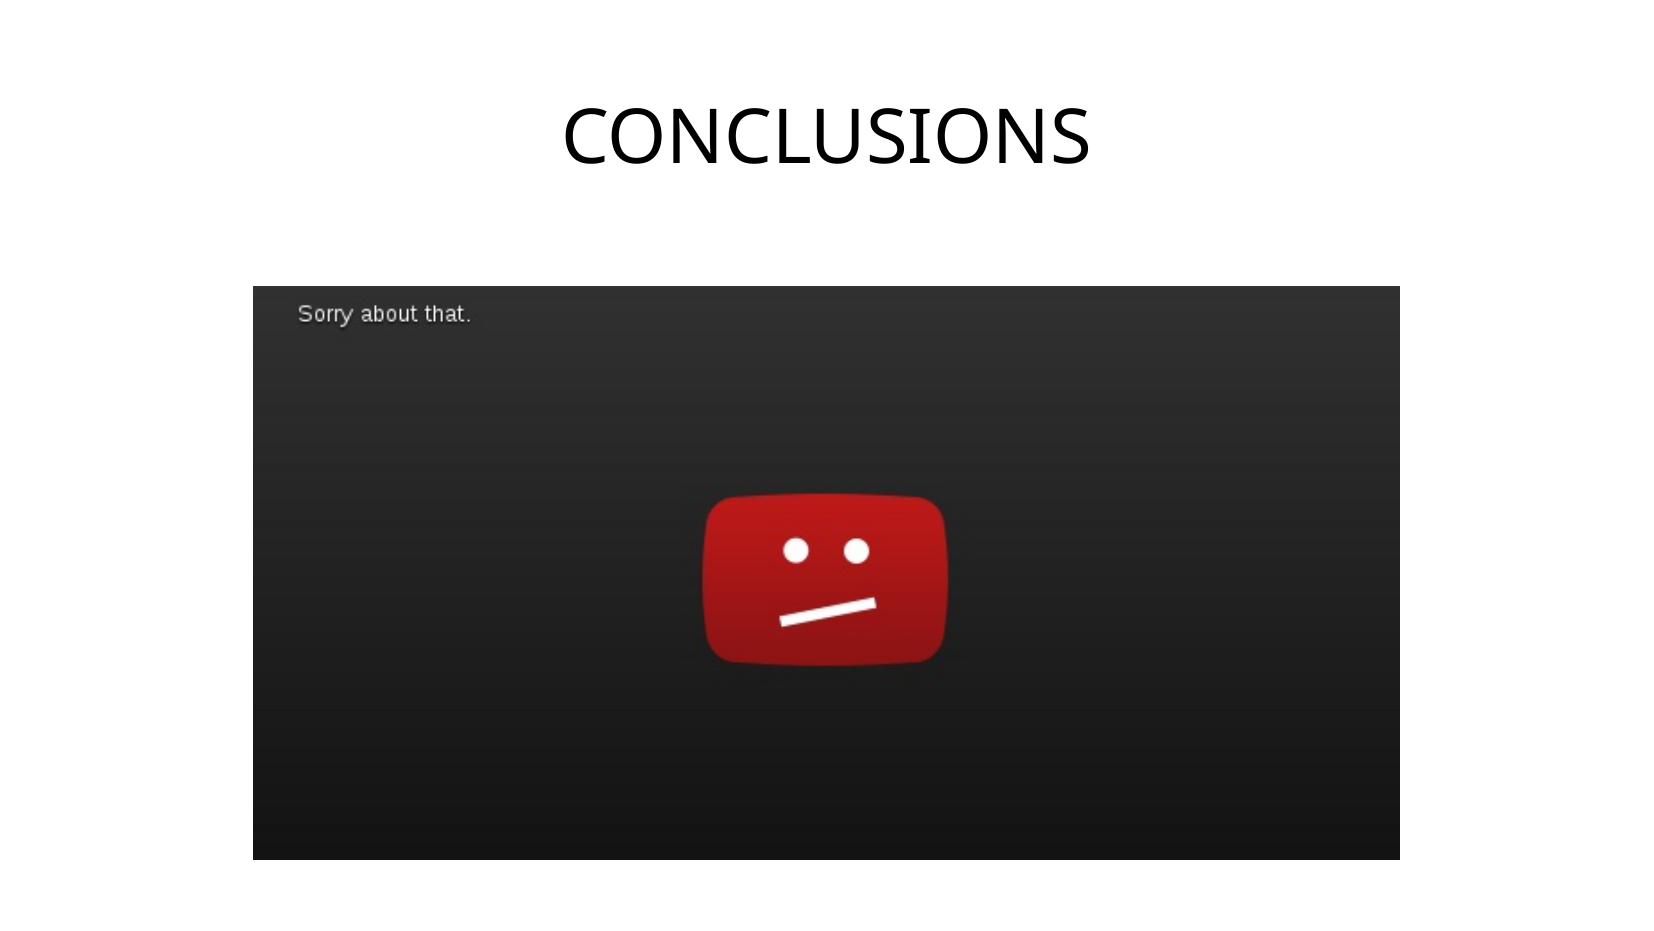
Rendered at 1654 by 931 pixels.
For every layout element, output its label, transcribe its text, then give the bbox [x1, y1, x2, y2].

title CONCLUSIONS [113, 49, 1540, 230]
picture [253, 286, 1400, 860]
